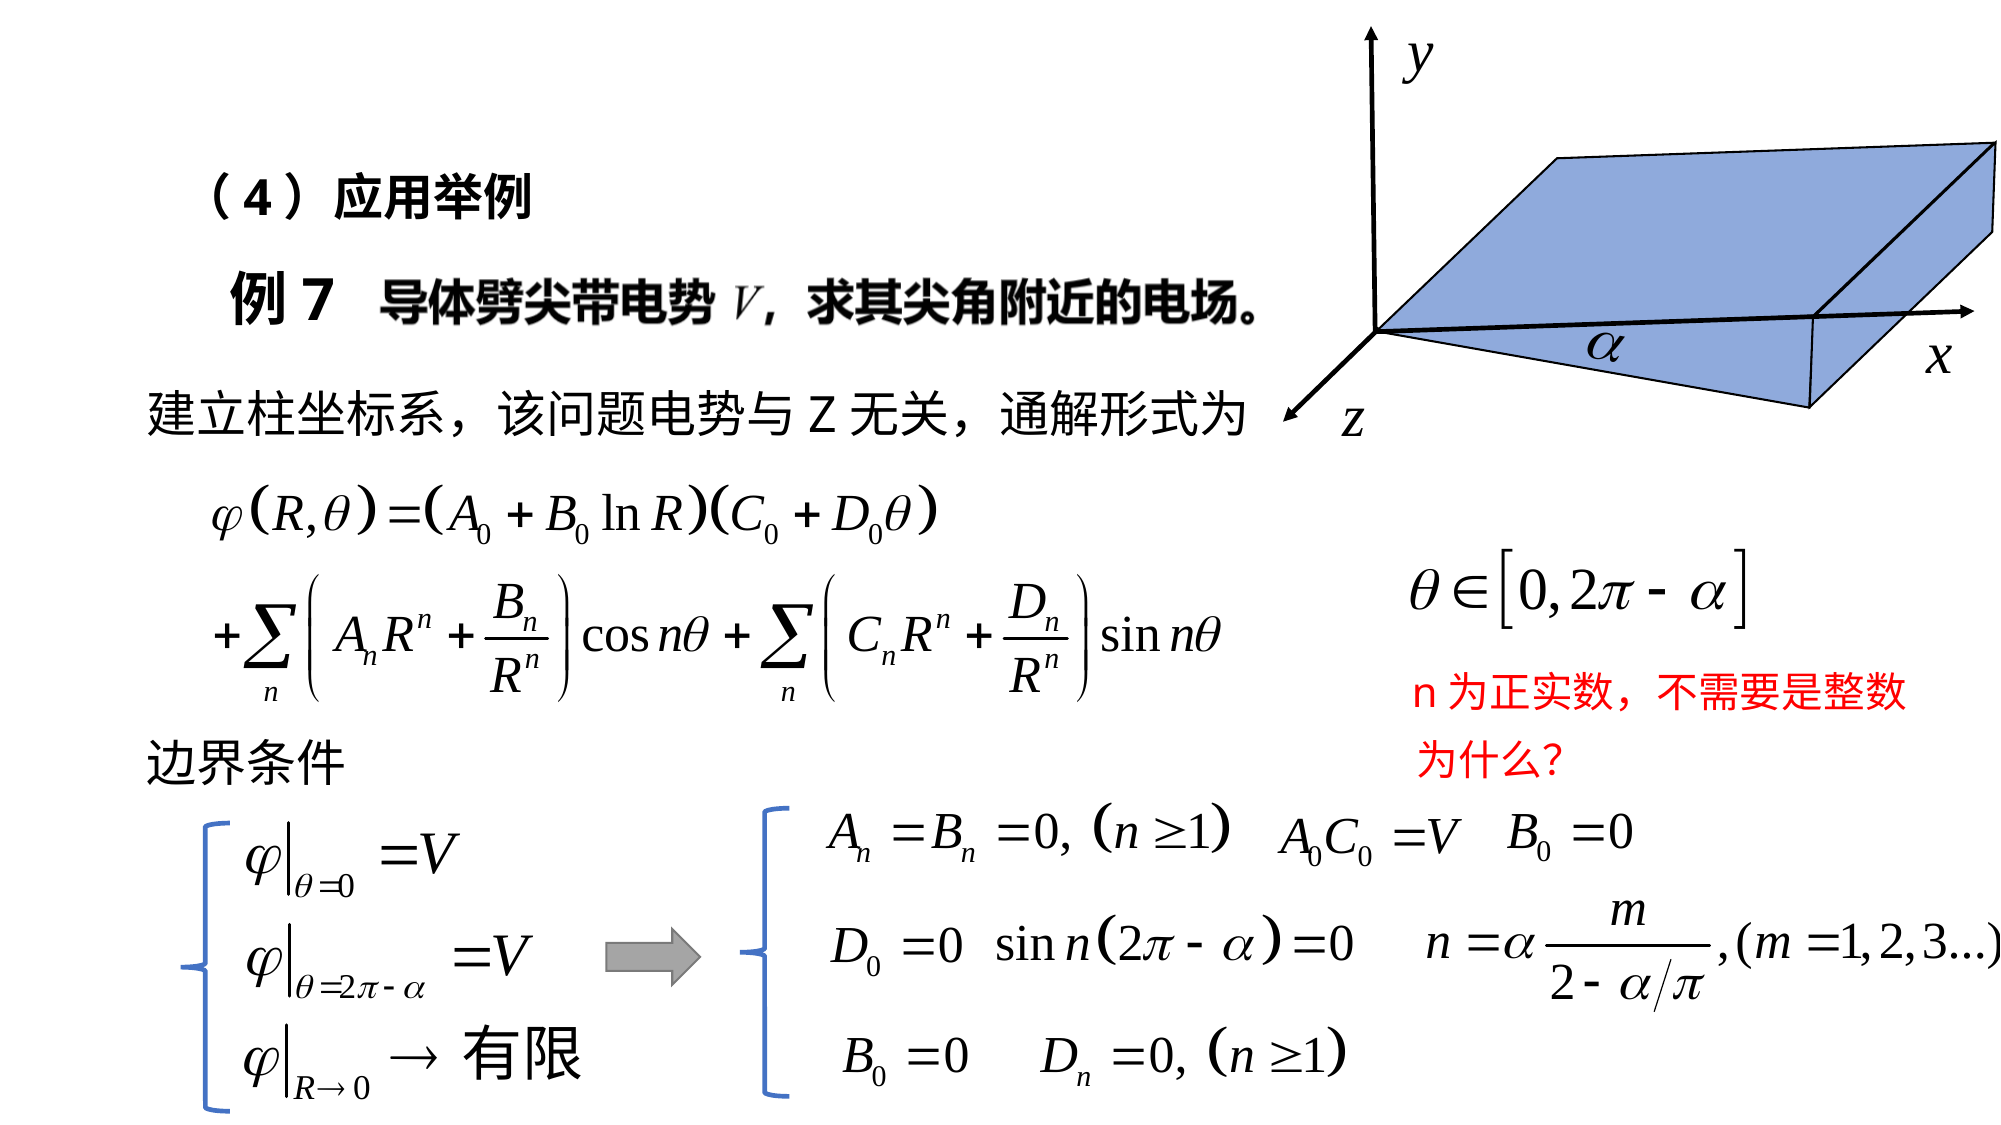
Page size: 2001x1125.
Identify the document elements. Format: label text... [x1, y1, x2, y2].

text_box 边界条件 [131, 723, 401, 799]
text_box （4）应用举例 [166, 157, 611, 233]
text_box 建立柱坐标系，该问题电势与Z无关，通解形式为 [131, 374, 1269, 450]
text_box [816, 792, 1237, 880]
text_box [1401, 544, 1759, 645]
text_box [740, 807, 790, 1097]
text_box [1497, 796, 1645, 875]
text_box [605, 926, 702, 988]
text_box n为正实数，不需要是整数 [1397, 657, 1922, 723]
text_box 为什么？ [1402, 726, 1599, 792]
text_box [832, 1020, 980, 1099]
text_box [237, 808, 471, 909]
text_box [1313, 31, 1990, 484]
text_box [180, 822, 230, 1112]
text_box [238, 909, 549, 1010]
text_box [1031, 1016, 1352, 1103]
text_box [1268, 801, 1472, 880]
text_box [821, 911, 973, 989]
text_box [1417, 876, 2000, 1024]
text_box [988, 904, 1366, 991]
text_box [204, 477, 1235, 712]
text_box 例7 [214, 254, 350, 340]
picture [360, 256, 1274, 337]
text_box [235, 1010, 591, 1111]
